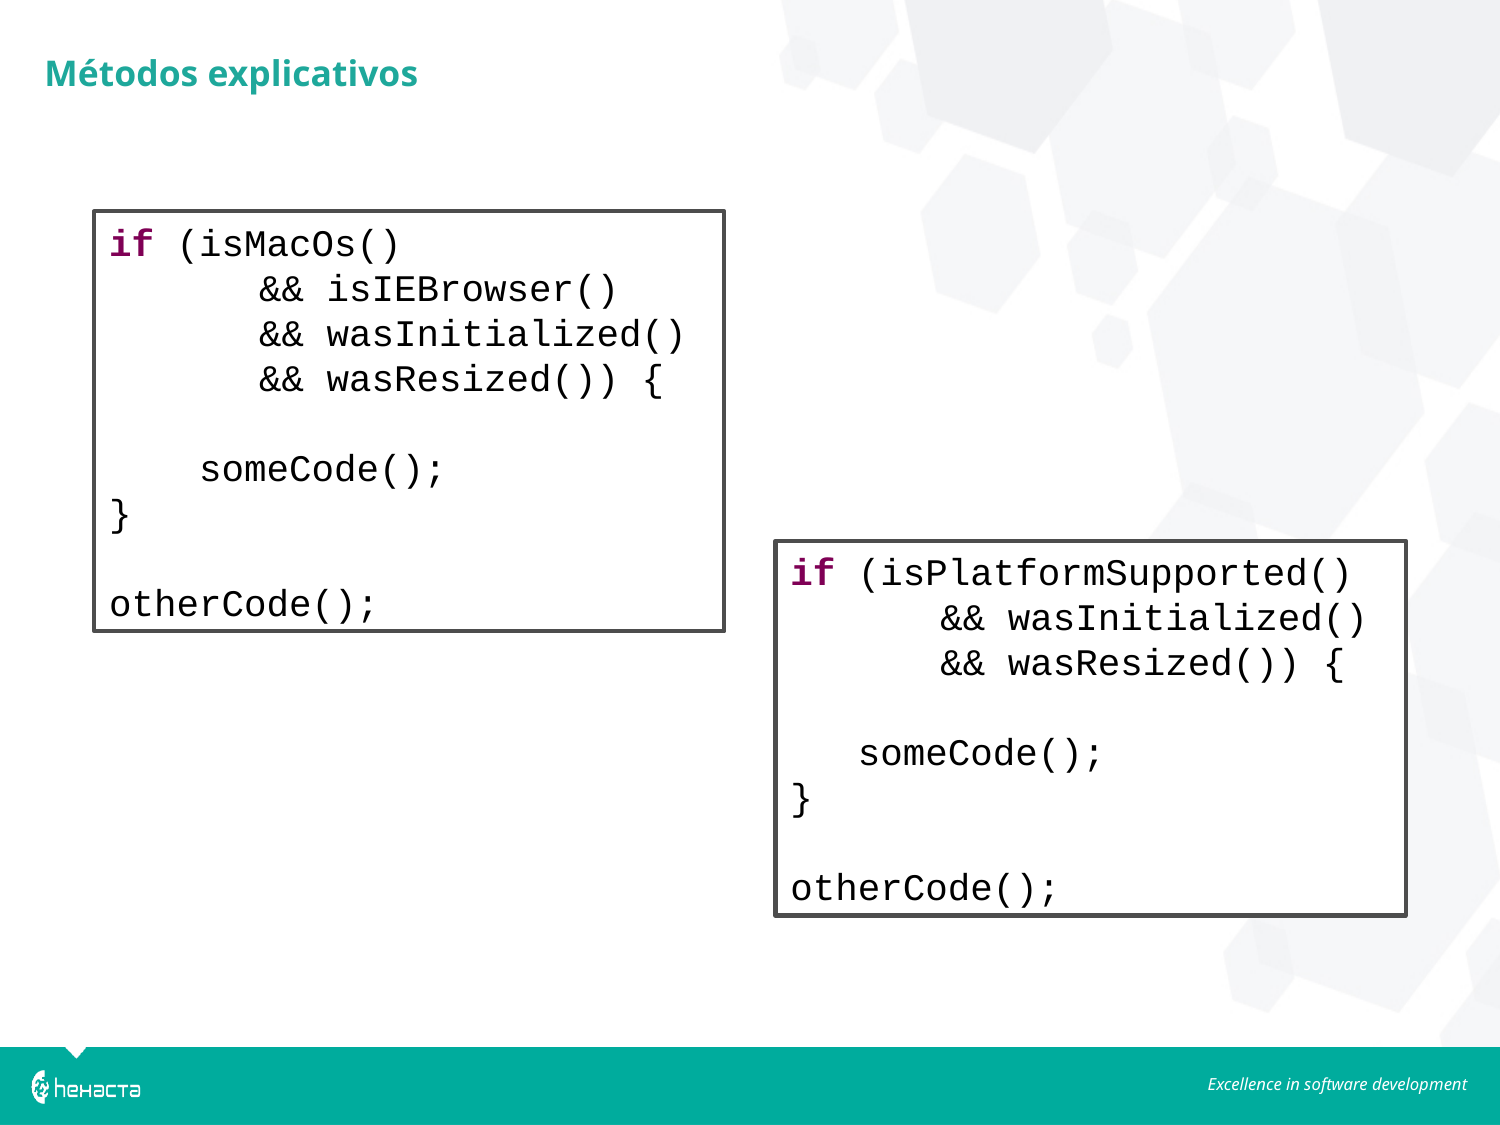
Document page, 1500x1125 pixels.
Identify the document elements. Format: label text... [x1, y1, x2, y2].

picture [0, 0, 1500, 1125]
list Métodos explicativos [29, 43, 1471, 122]
text_box if (isPlatformSupported() && wasInitialized() && wasResized()) { someCode(); } otherCode(); [773, 539, 1408, 918]
text_box if (isMacOs() && isIEBrowser() && wasInitialized() && wasResized()) { someCode(); } otherCode(); [92, 209, 726, 633]
